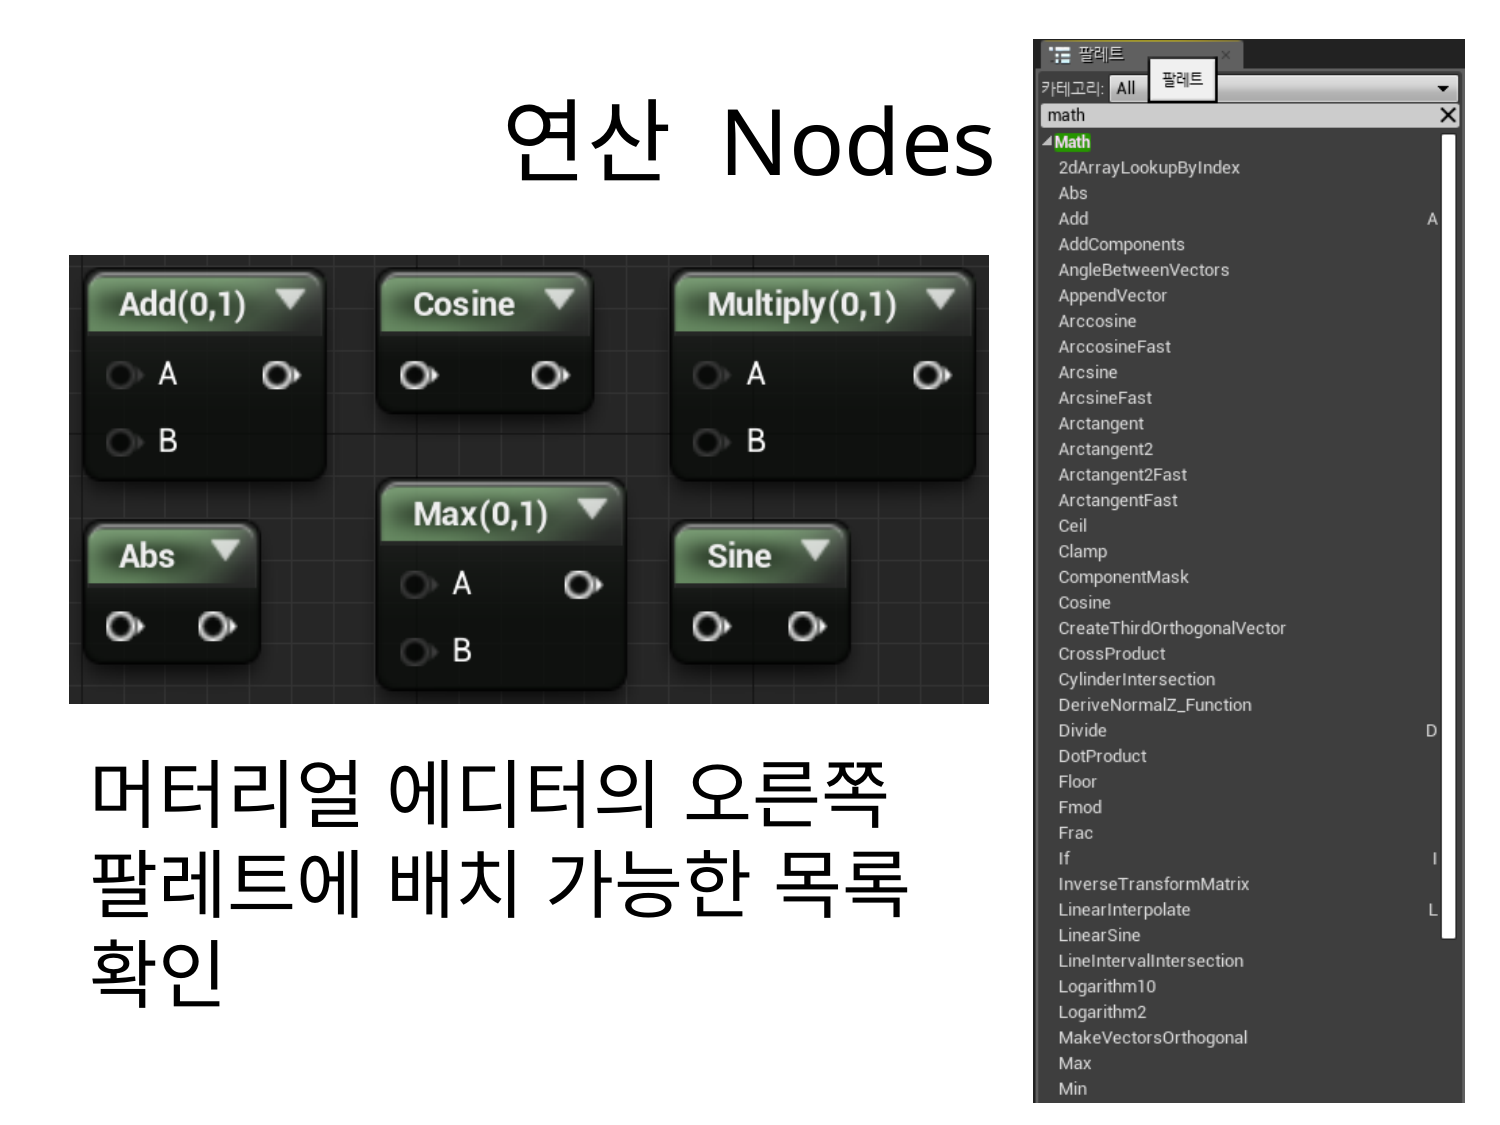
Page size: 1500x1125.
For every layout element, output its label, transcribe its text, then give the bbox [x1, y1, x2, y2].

picture [69, 255, 989, 704]
picture [1033, 39, 1465, 1103]
title 연산 Nodes [75, 45, 1028, 233]
text_box 머터리얼 에디터의 오른쪽 팔레트에 배치 가능한 목록 확인 [74, 739, 987, 1025]
